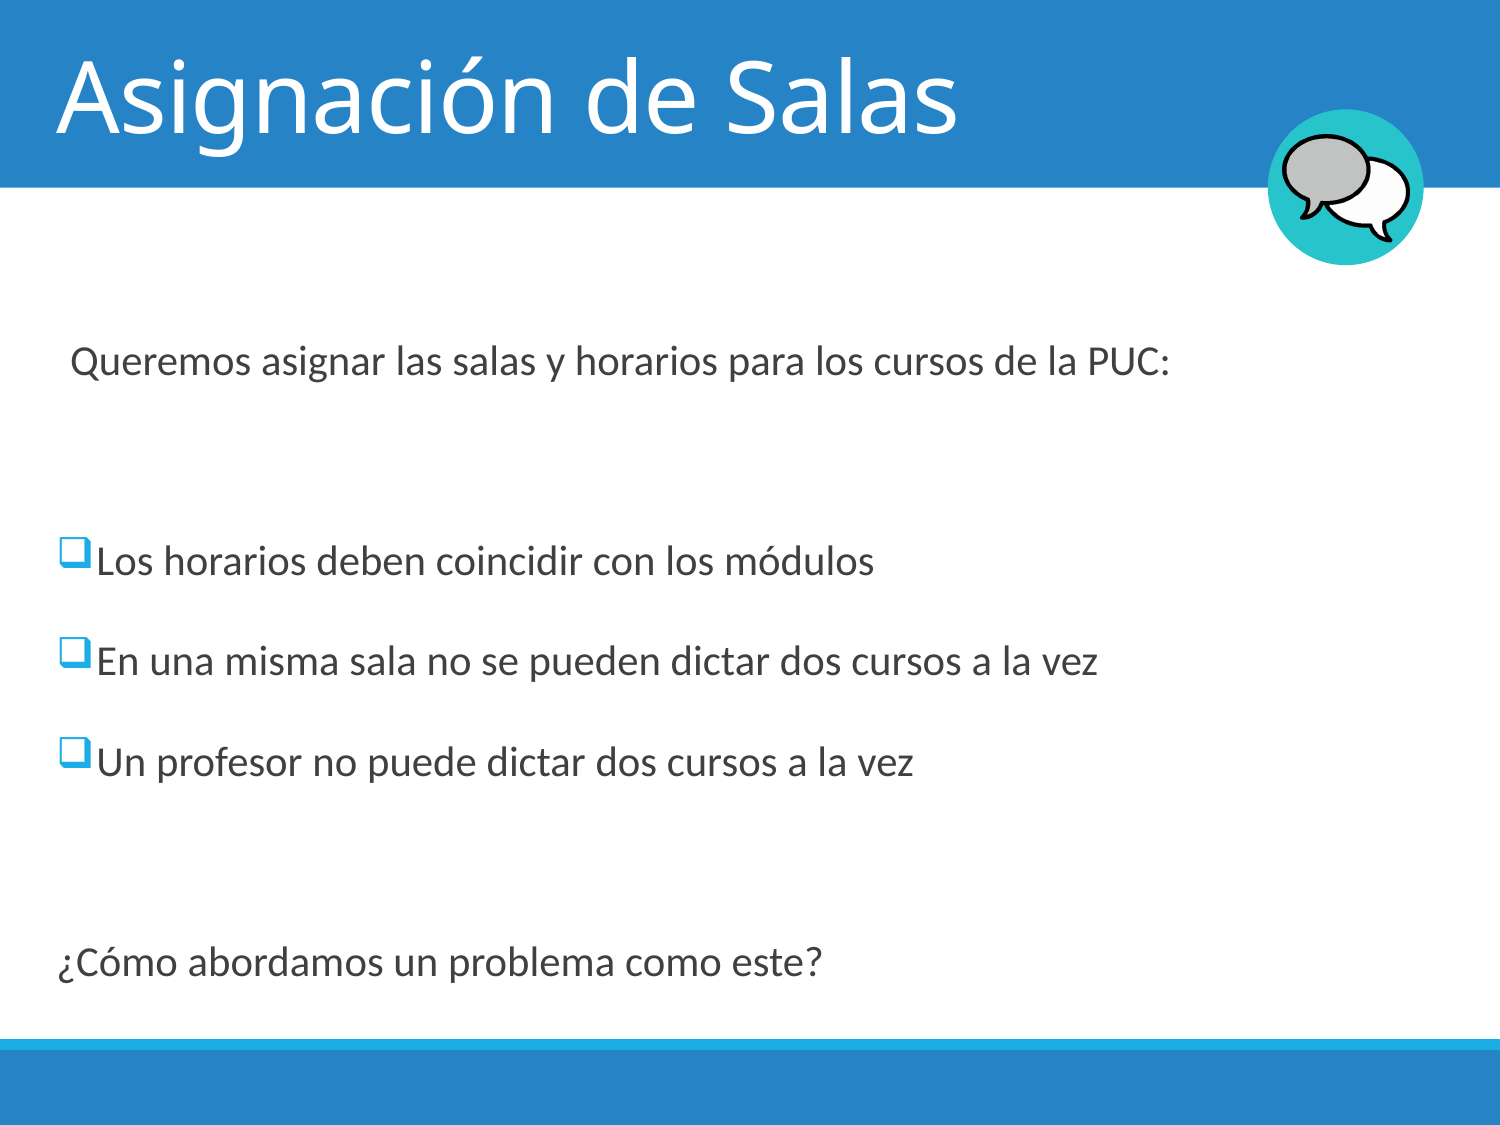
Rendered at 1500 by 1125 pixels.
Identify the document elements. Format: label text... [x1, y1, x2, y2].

title Asignación de Salas [41, 0, 1459, 188]
picture [1282, 188, 1410, 252]
list Queremos asignar las salas y horarios para los cursos de la PUC: Los horarios deben coincidir con los módulos En una misma sala no se pueden dictar dos cursos a la vez Un profesor no puede dictar dos cursos a la vez ¿Cómo abordamos un problema como este? [41, 299, 1459, 1001]
